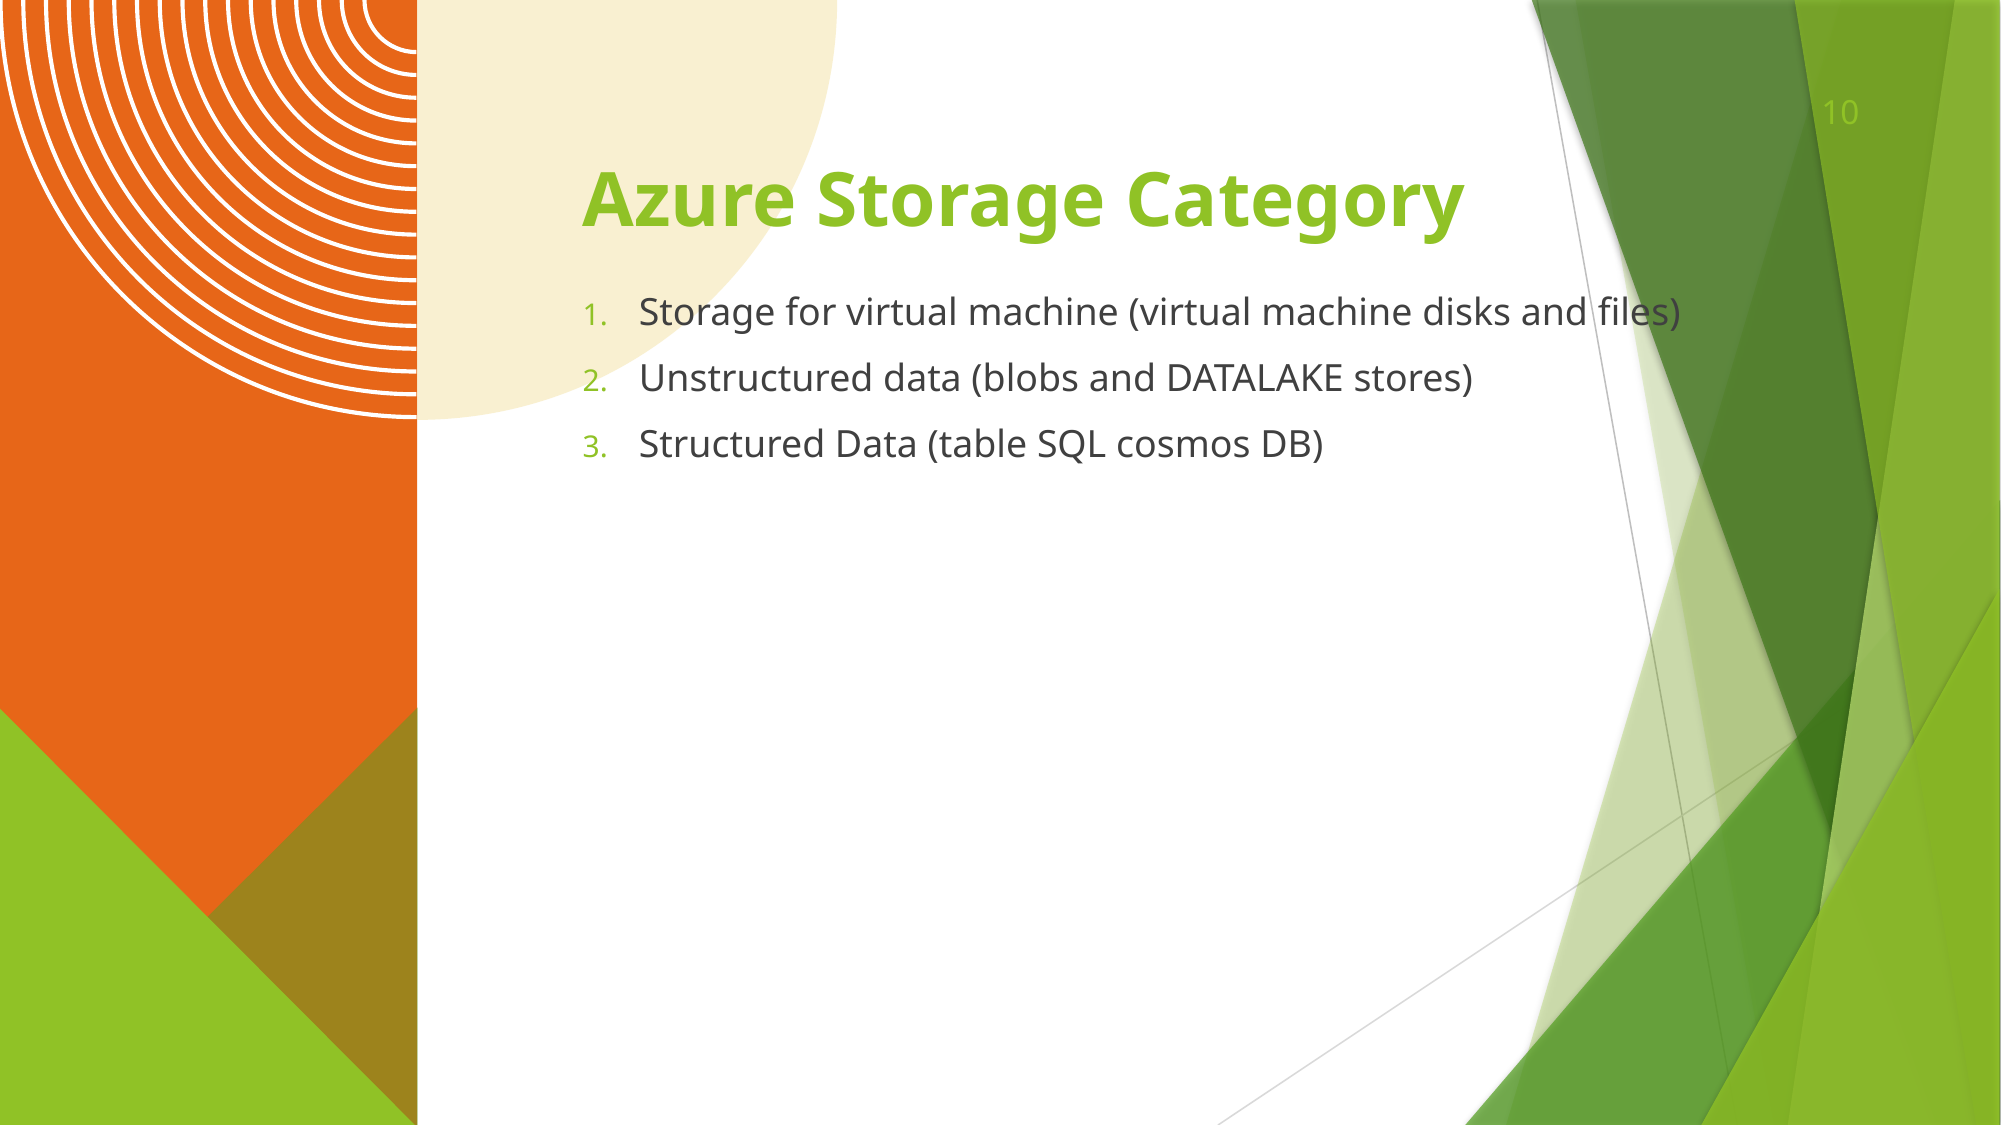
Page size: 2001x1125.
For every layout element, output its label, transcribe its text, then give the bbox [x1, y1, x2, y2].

slide_number 10 [1699, 75, 1875, 153]
title Azure Storage Category [567, 121, 1892, 242]
list Storage for virtual machine (virtual machine disks and files) Unstructured data (blobs and DATALAKE stores) Structured Data (table SQL cosmos DB) [567, 288, 1892, 952]
